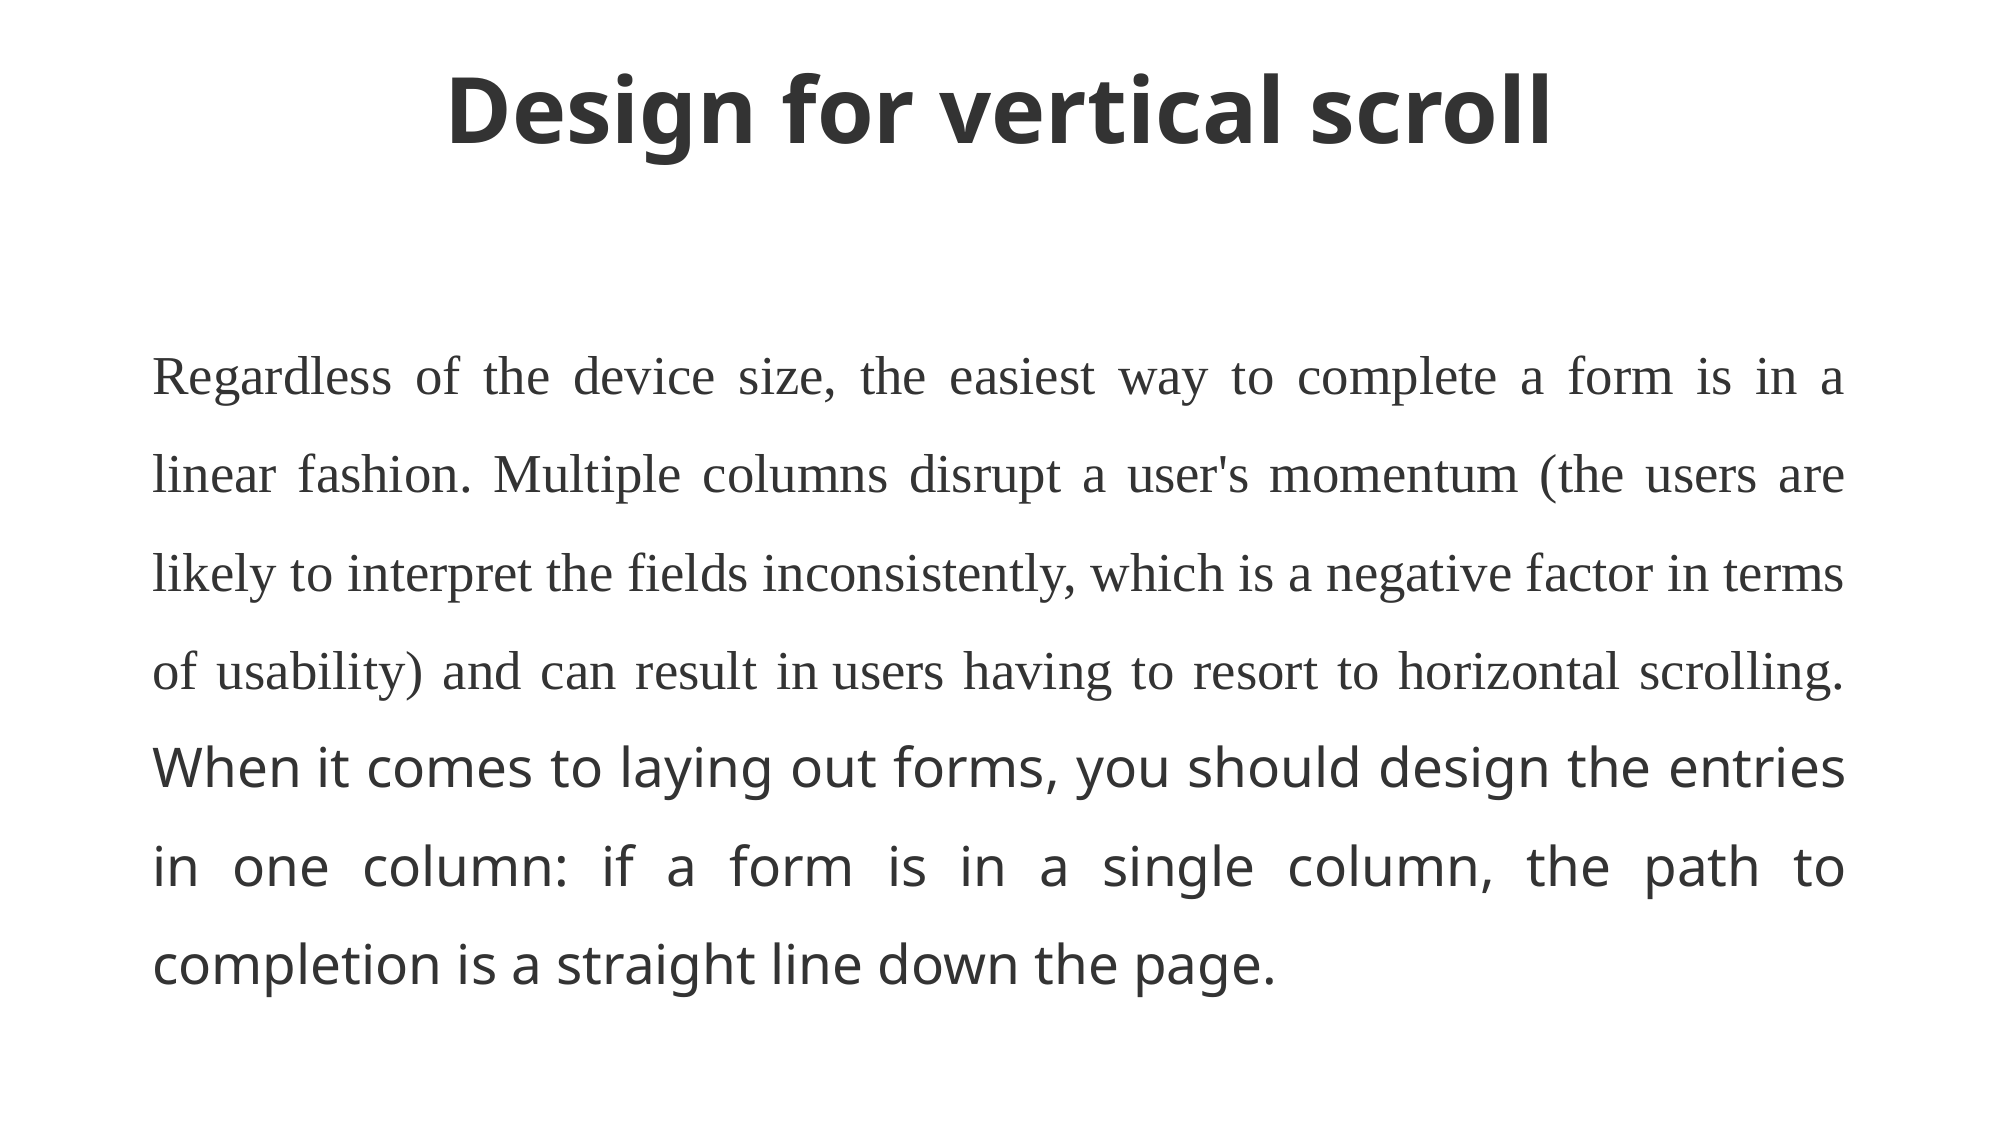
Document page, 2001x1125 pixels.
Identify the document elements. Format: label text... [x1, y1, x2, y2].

list Regardless of the device size, the easiest way to complete a form is in a linear fashion. Multiple columns disrupt a user's momentum (the users are likely to interpret the fields inconsistently, which is a negative factor in terms of usability) and can result in users having to resort to horizontal scrolling. When it comes to laying out forms, you should design the entries in one column: if a form is in a single column, the path to completion is a straight line down the page. [137, 299, 1863, 1014]
title Design for vertical scroll [137, 59, 1863, 278]
